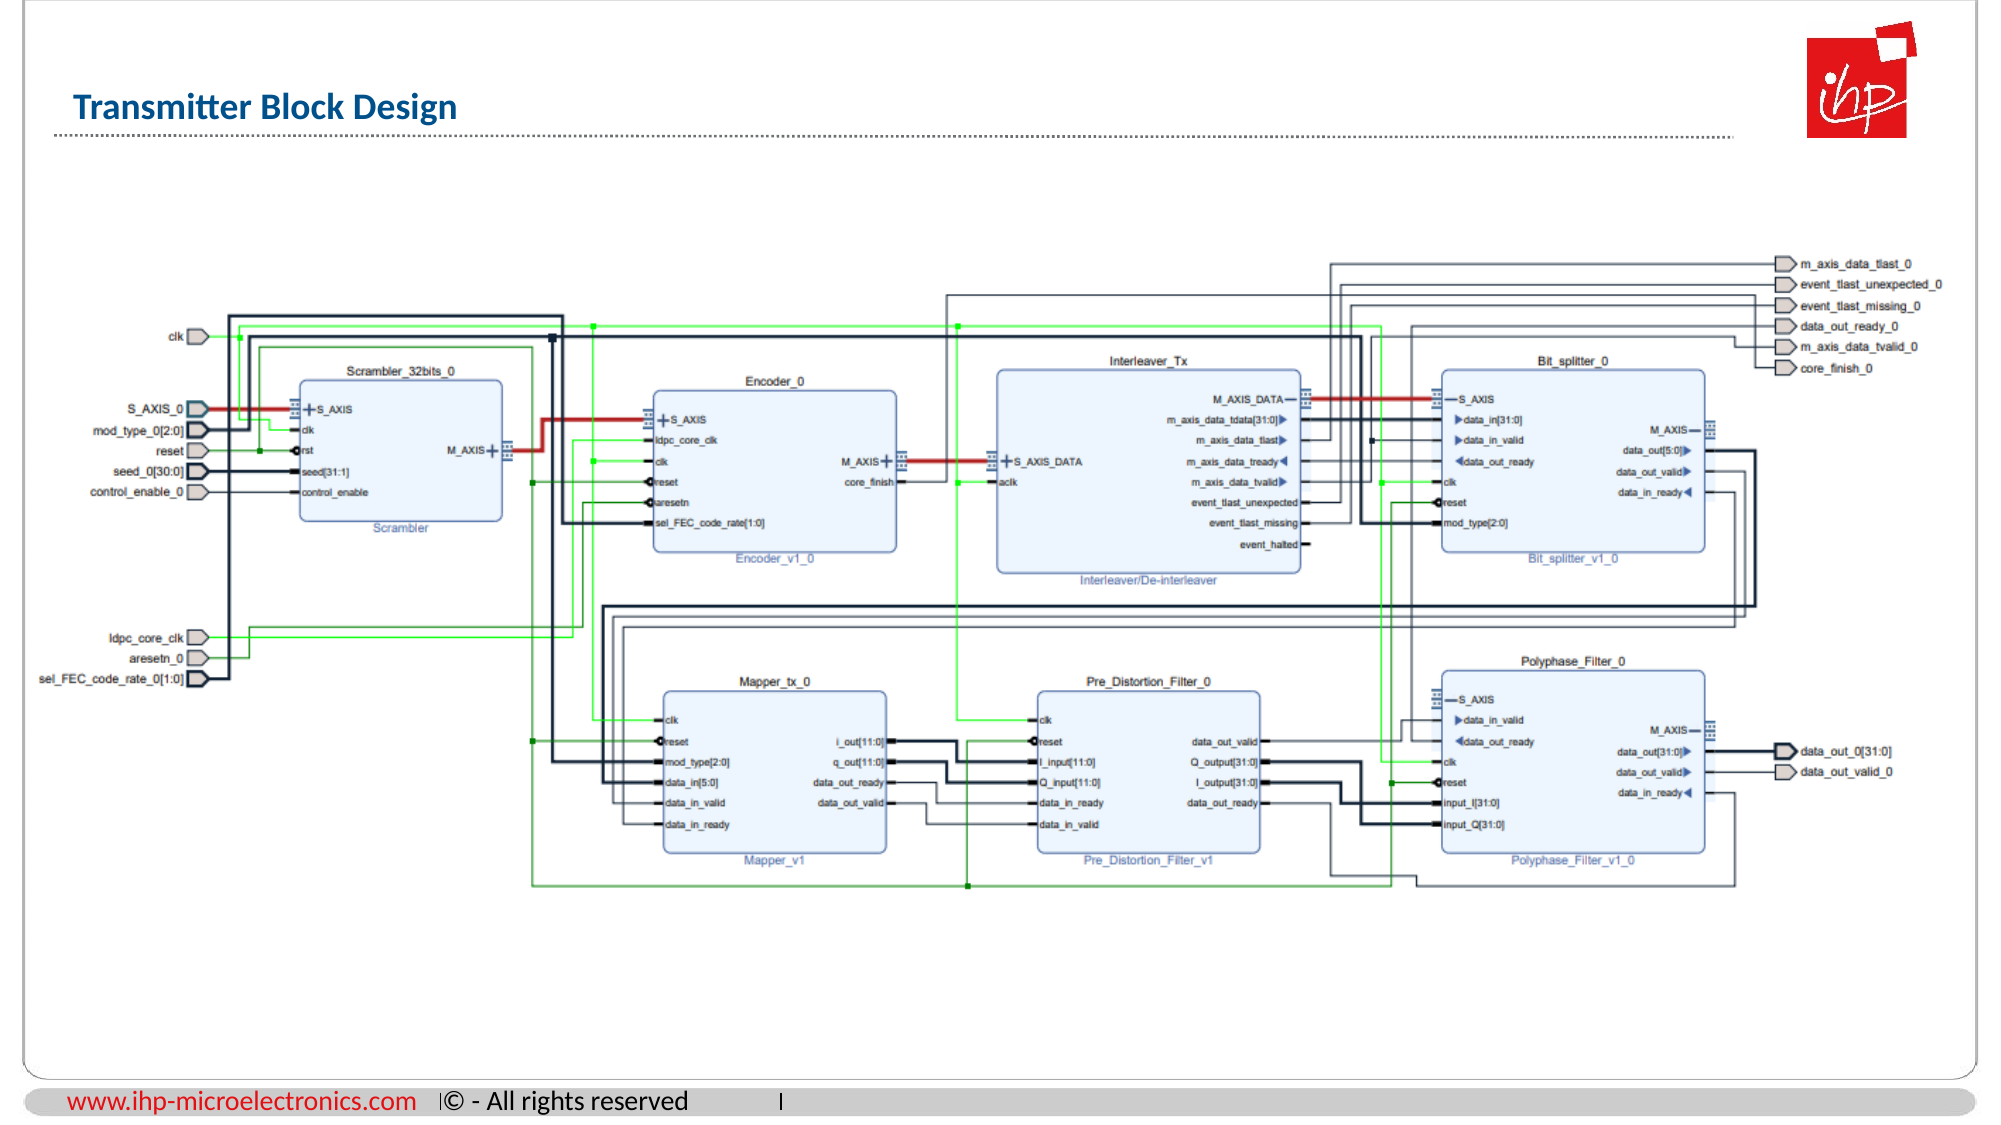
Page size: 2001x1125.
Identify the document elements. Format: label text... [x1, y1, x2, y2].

picture [0, 0, 2001, 1125]
text_box Transmitter Block Design [58, 74, 1125, 135]
